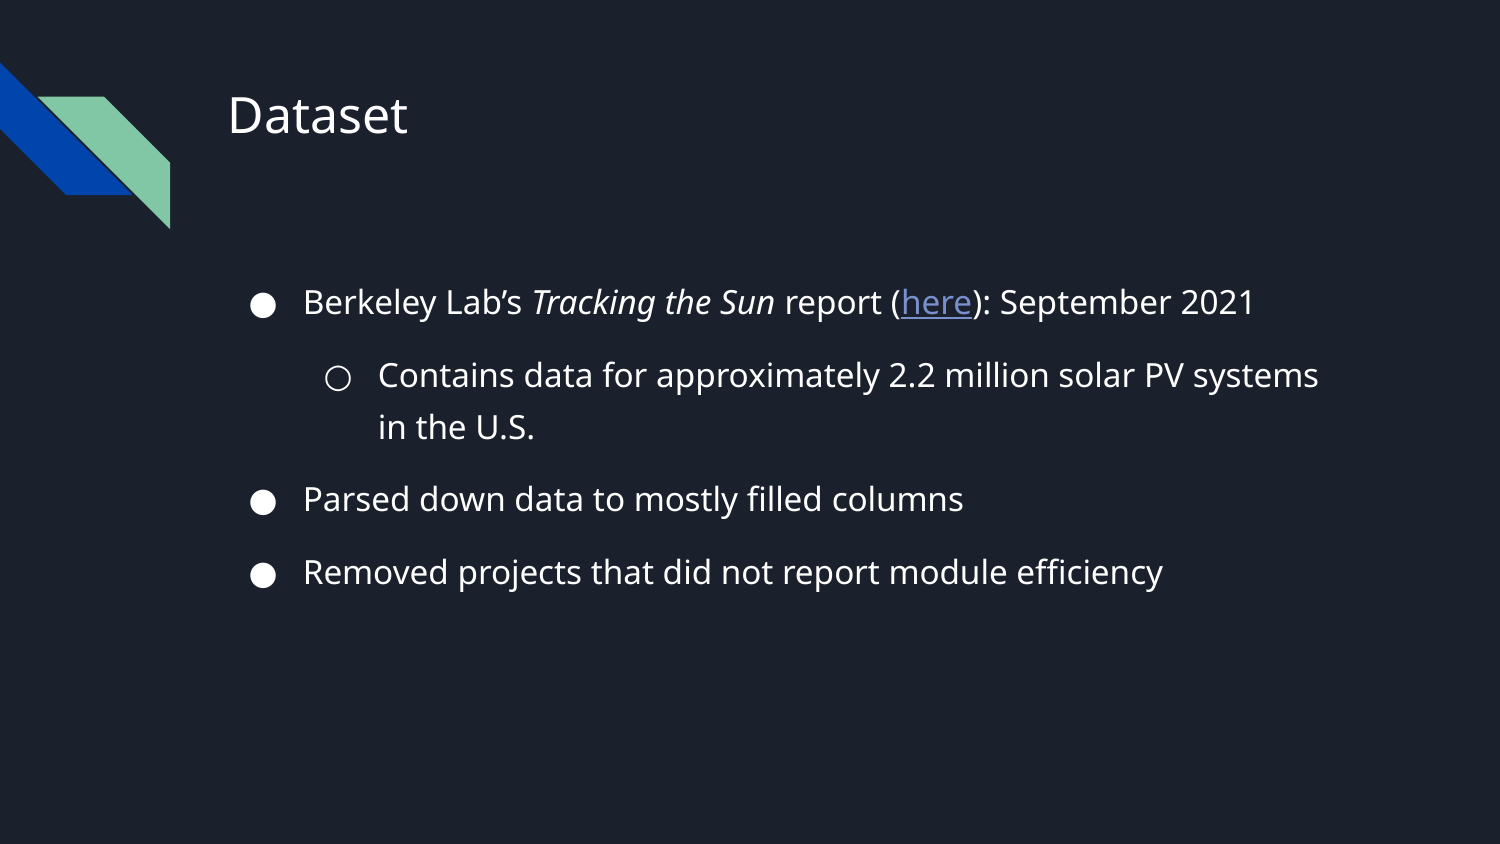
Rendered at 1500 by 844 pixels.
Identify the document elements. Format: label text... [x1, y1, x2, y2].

title Dataset [212, 64, 1368, 215]
list Berkeley Lab’s Tracking the Sun report (here): September 2021 Contains data for approximately 2.2 million solar PV systems in the U.S. Parsed down data to mostly filled columns Removed projects that did not report module efficiency [212, 257, 1368, 735]
